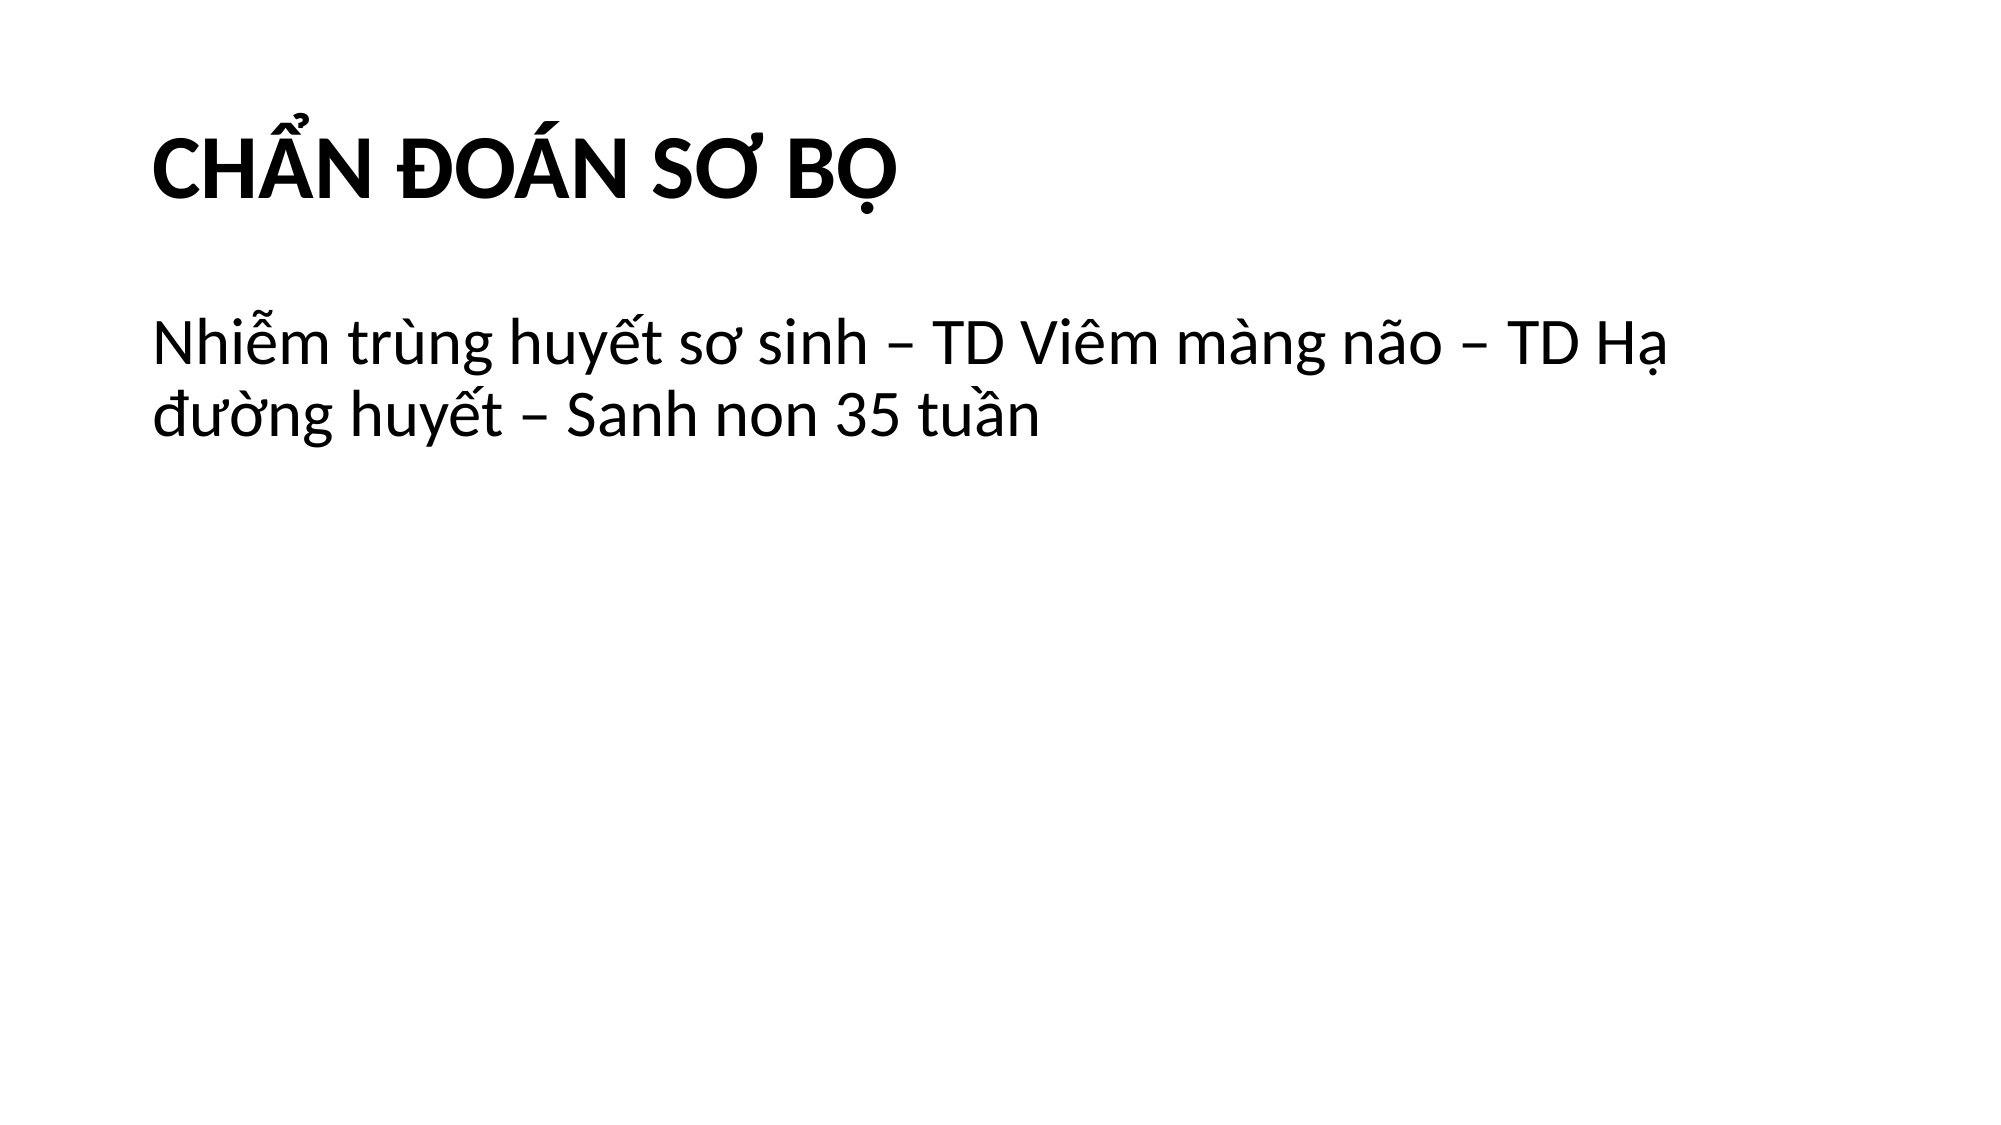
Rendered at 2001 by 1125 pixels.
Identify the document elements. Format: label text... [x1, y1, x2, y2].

title CHẨN ĐOÁN SƠ BỘ [137, 59, 1863, 278]
list Nhiễm trùng huyết sơ sinh – TD Viêm màng não – TD Hạ đường huyết – Sanh non 35 tuần [137, 299, 1863, 1014]
